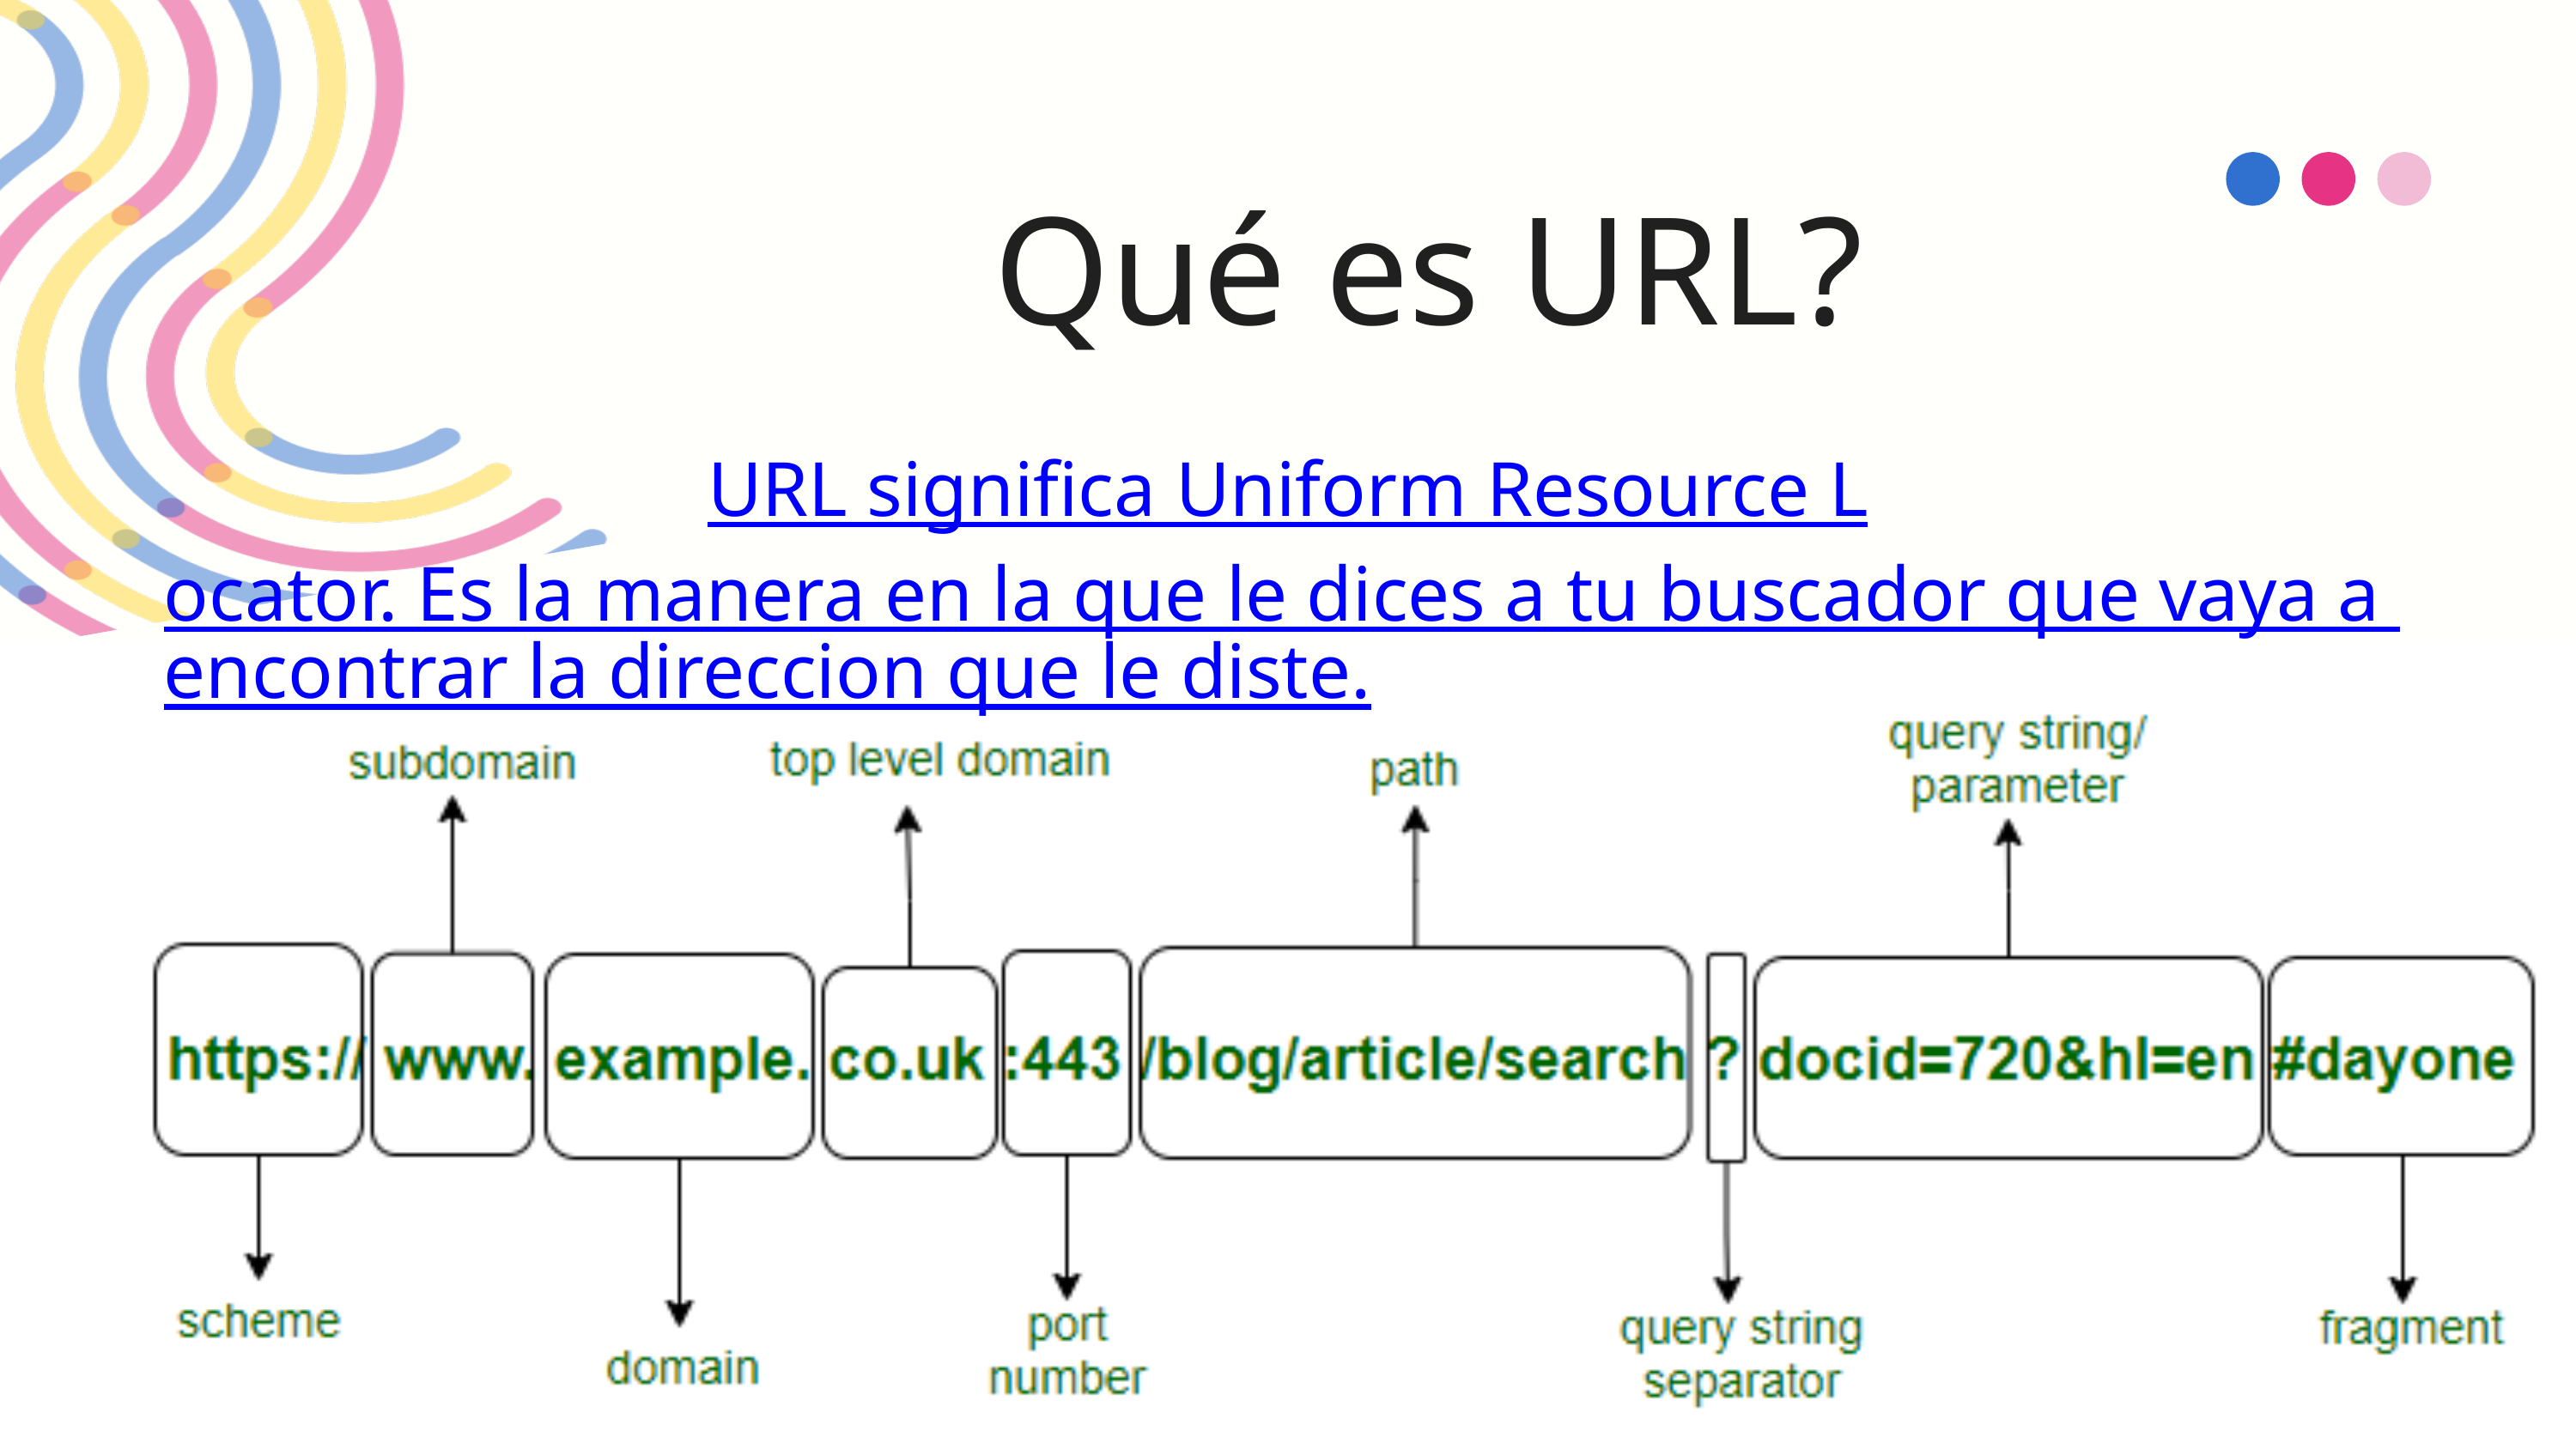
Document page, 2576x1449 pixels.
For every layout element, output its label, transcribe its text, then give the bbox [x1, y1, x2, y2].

text_box URL significa Uniform Resource Locator. Es la manera en la que le dices a tu buscador que vaya a encontrar la direccion que le diste. [163, 438, 2413, 648]
text_box [0, 0, 672, 643]
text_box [2226, 151, 2432, 206]
text_box Qué es URL? [629, 191, 2576, 355]
text_box [0, 643, 2576, 1449]
